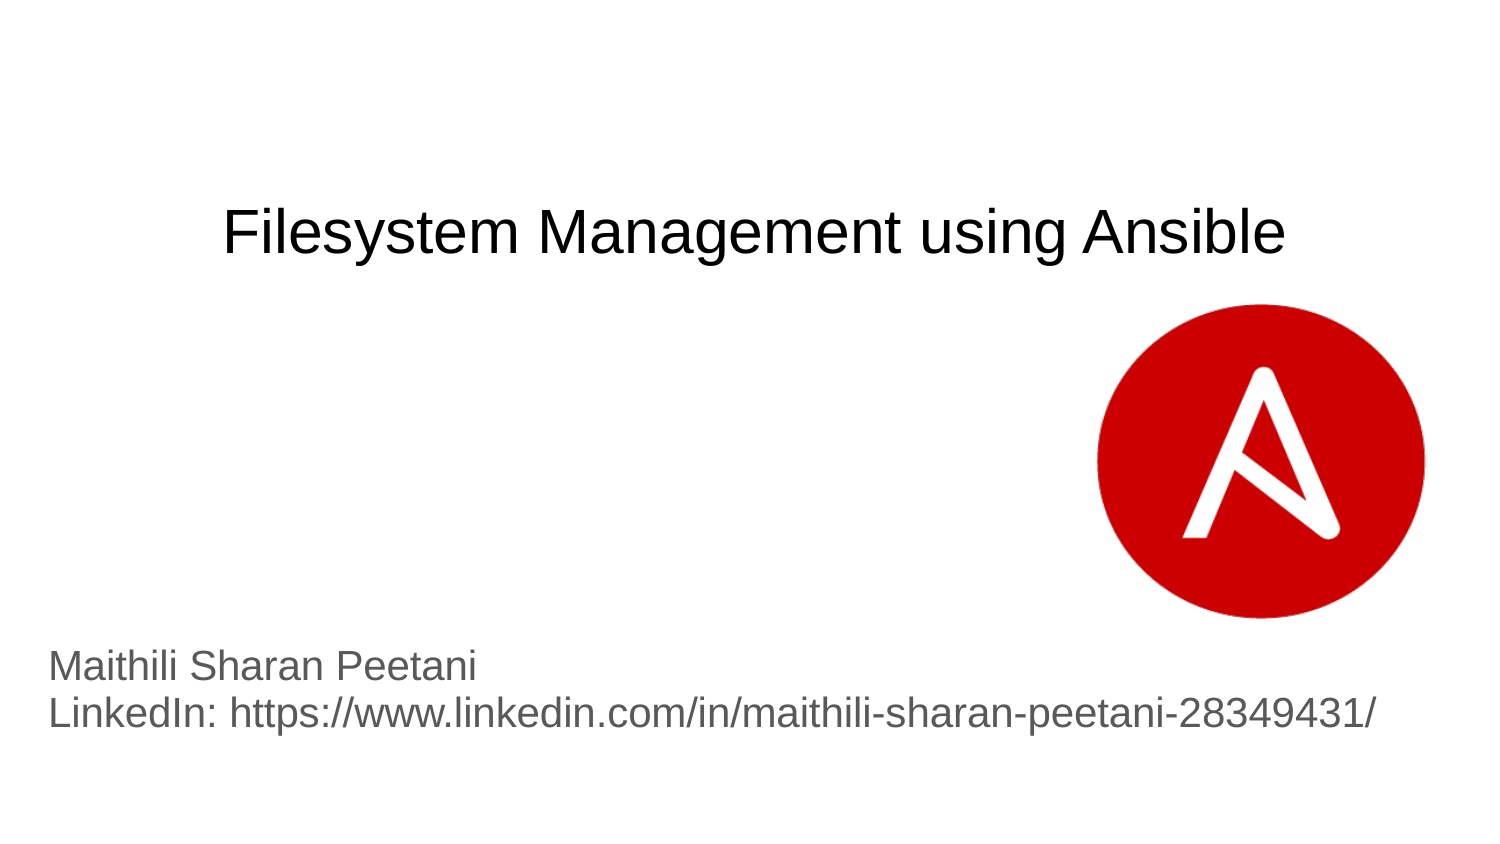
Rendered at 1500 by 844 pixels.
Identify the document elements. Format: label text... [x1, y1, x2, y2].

title Filesystem Management using Ansible [56, 151, 1455, 282]
subtitle Maithili Sharan Peetani LinkedIn: https://www.linkedin.com/in/maithili-sharan-peetani-28349431/ [33, 627, 1431, 758]
picture [1097, 303, 1443, 619]
